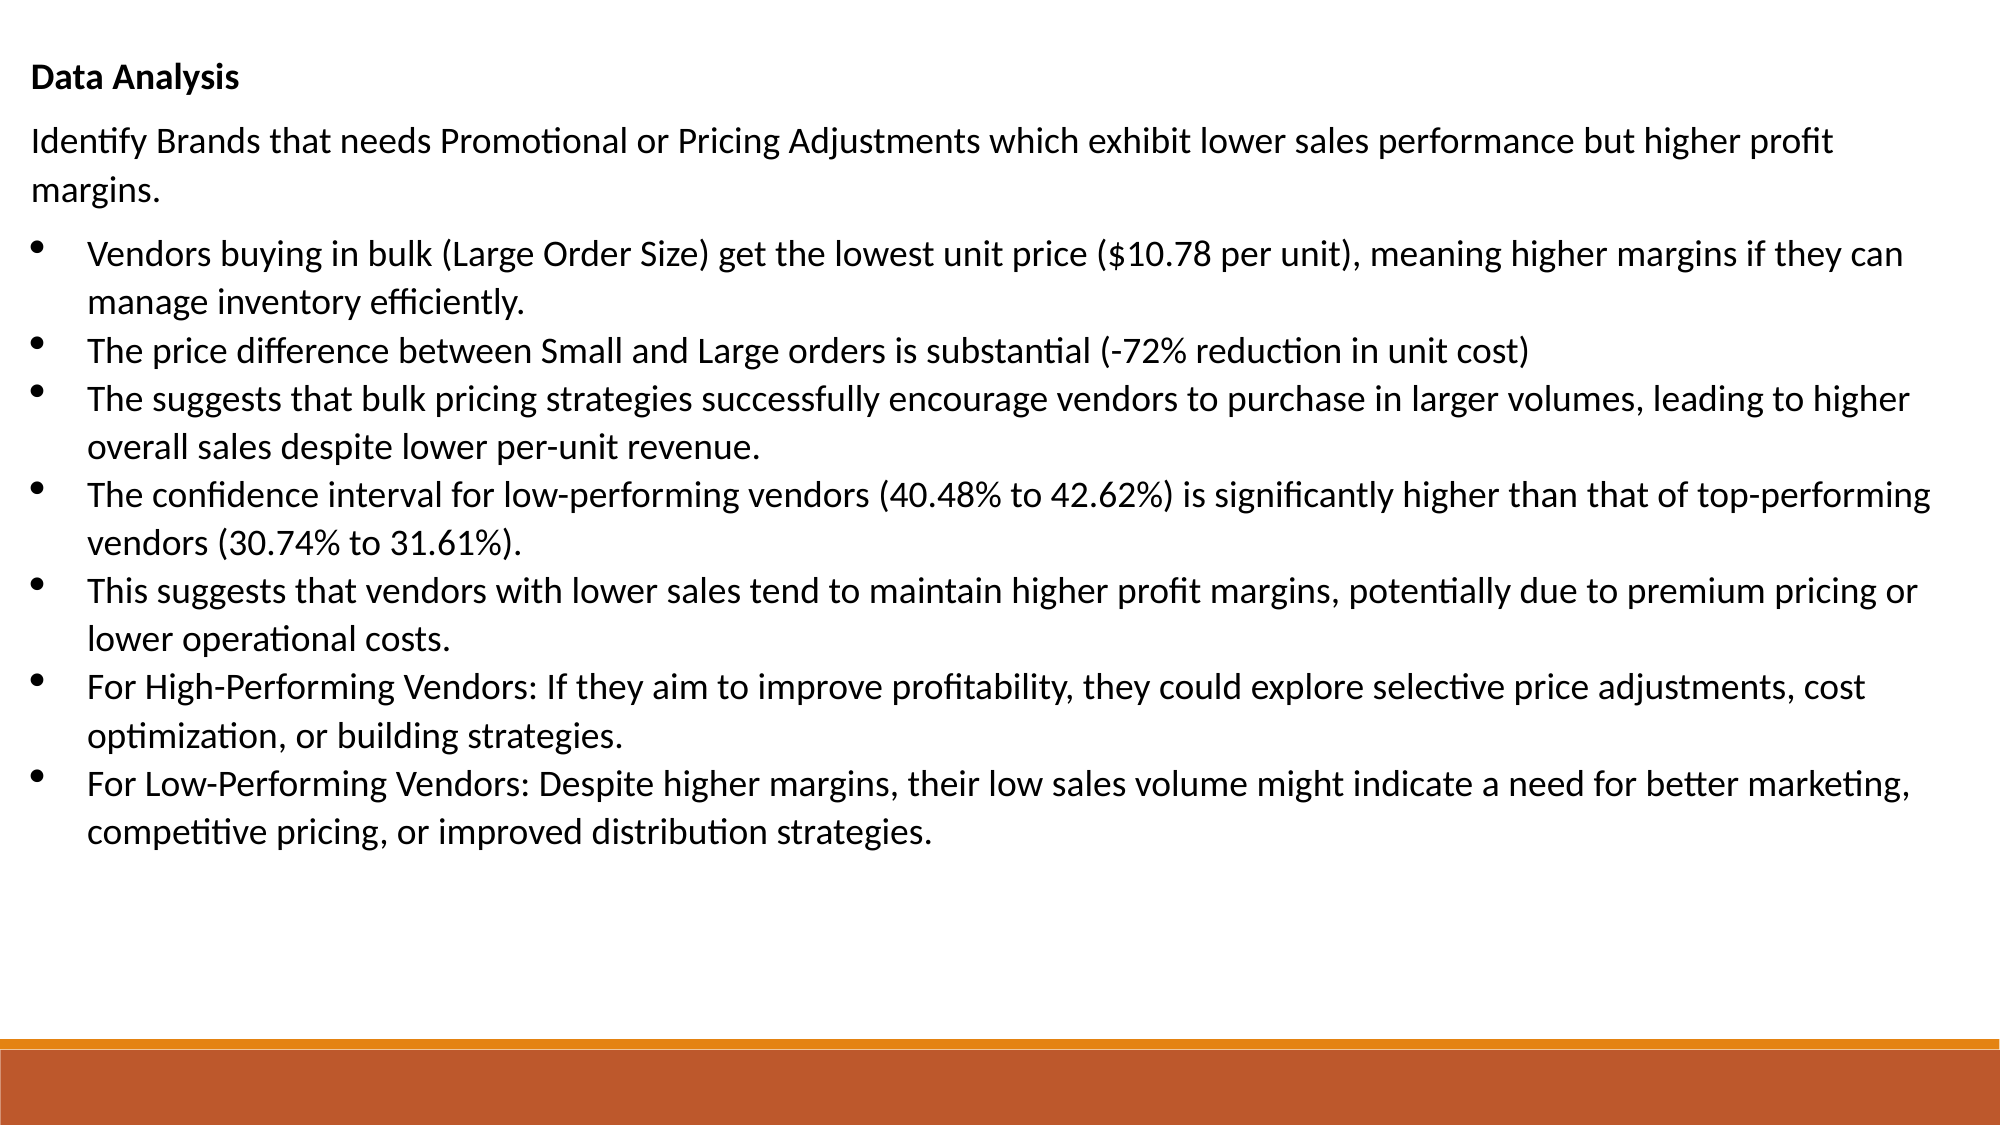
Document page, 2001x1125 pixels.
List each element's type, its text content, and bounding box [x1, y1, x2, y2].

text_box Data Analysis Identify Brands that needs Promotional or Pricing Adjustments which exhibit lower sales performance but higher profit margins. Vendors buying in bulk (Large Order Size) get the lowest unit price ($10.78 per unit), meaning higher margins if they can manage inventory efficiently. The price difference between Small and Large orders is substantial (-72% reduction in unit cost) The suggests that bulk pricing strategies successfully encourage vendors to purchase in larger volumes, leading to higher overall sales despite lower per-unit revenue. The confidence interval for low-performing vendors (40.48% to 42.62%) is significantly higher than that of top-performing vendors (30.74% to 31.61%). This suggests that vendors with lower sales tend to maintain higher profit margins, potentially due to premium pricing or lower operational costs. For High-Performing Vendors: If they aim to improve profitability, they could explore selective price adjustments, cost optimization, or building strategies. For Low-Performing Vendors: Despite higher margins, their low sales volume might indicate a need for better marketing, competitive pricing, or improved distribution strategies. [16, 41, 1970, 860]
